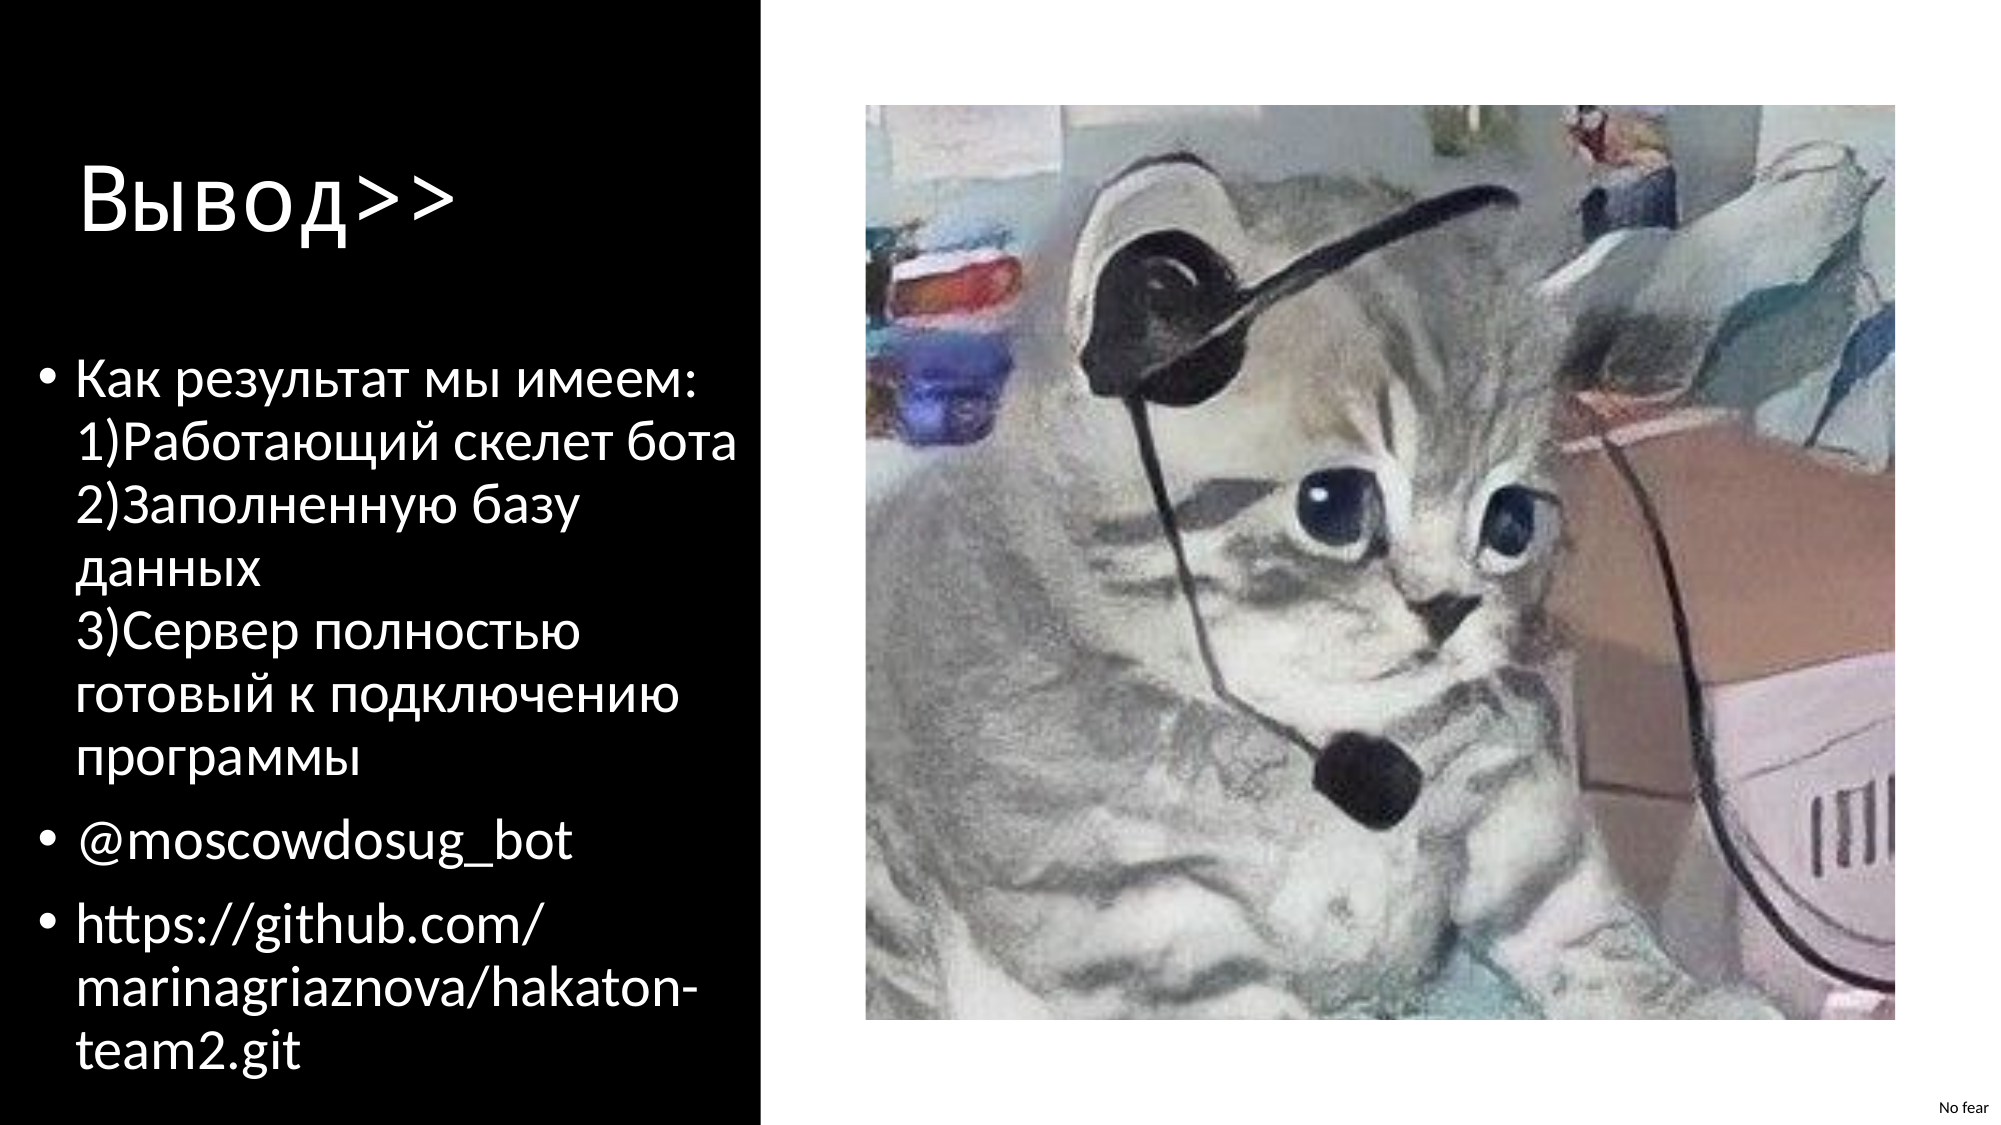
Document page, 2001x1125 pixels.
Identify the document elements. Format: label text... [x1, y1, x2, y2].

picture [865, 104, 1896, 1020]
title Вывод>> [61, 63, 664, 339]
list Как результат мы имеем: 1)Работающий скелет бота 2)Заполненную базу данных 3)Сервер полностью готовый к подключению программы @moscowdosug_bot https://github.com/marinagriaznova/hakaton-team2.git [22, 340, 759, 962]
text_box [759, 0, 2000, 1125]
text_box No fear [1924, 1089, 2000, 1125]
